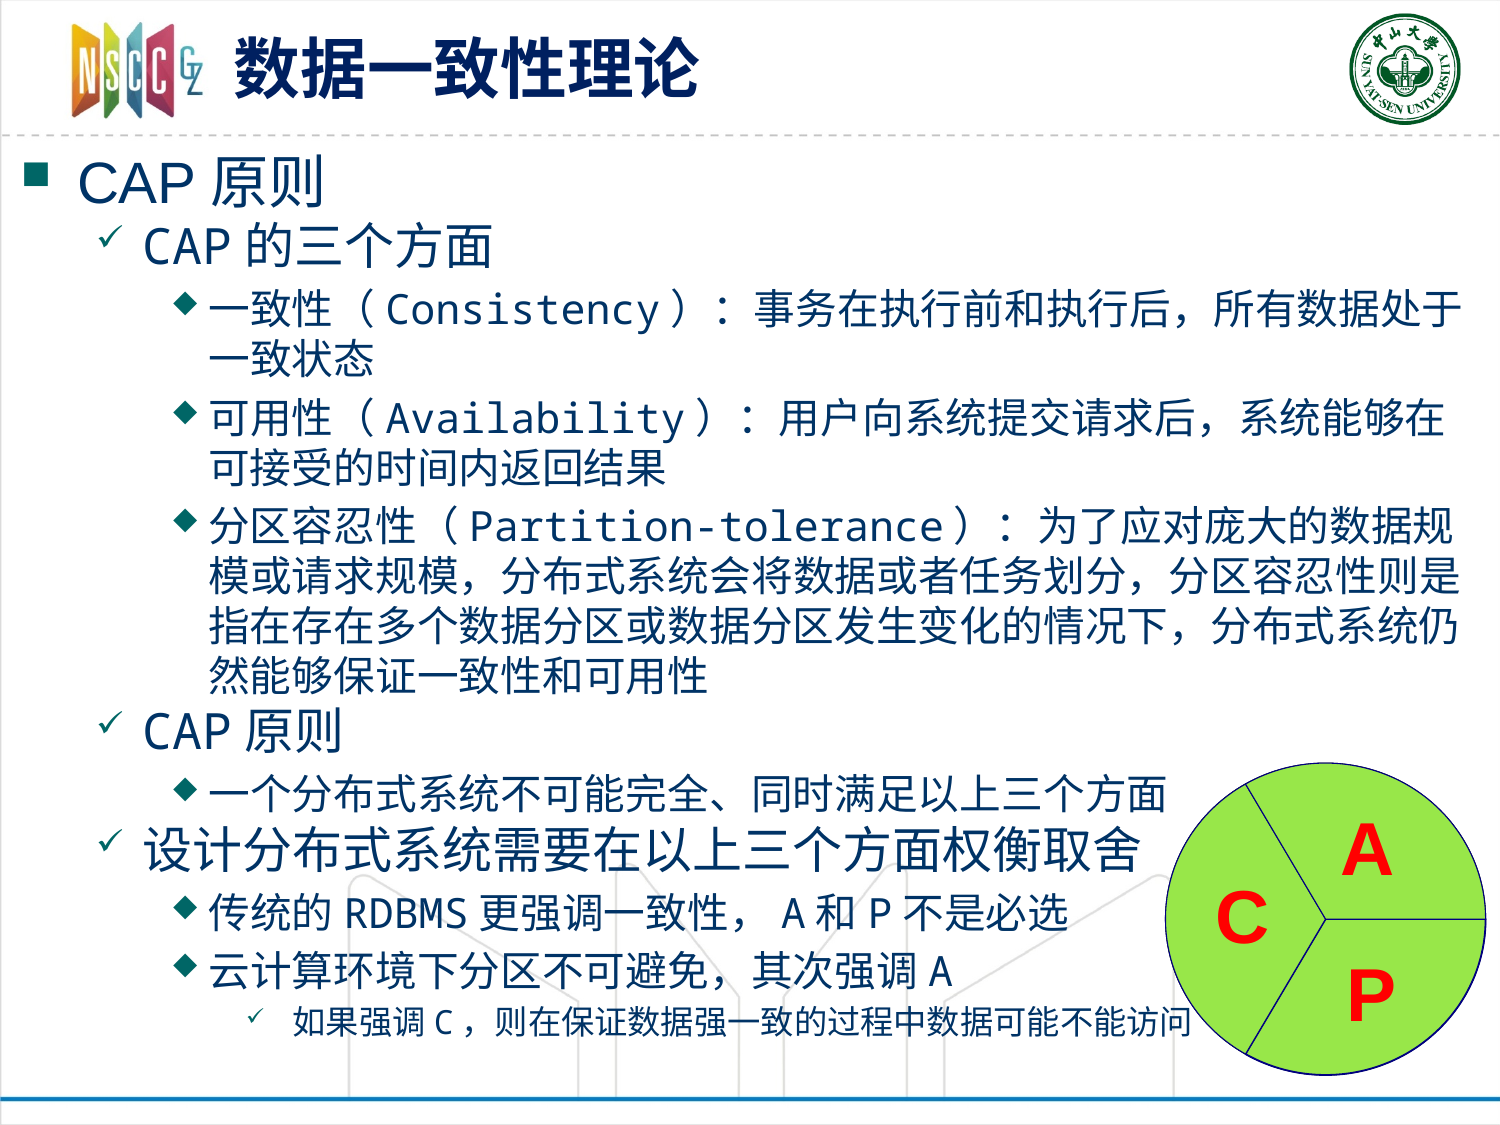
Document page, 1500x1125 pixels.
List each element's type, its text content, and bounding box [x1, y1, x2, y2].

slide_number [1483, 1042, 1495, 1103]
list CAP原则 CAP的三个方面 一致性（Consistency）：事务在执行前和执行后，所有数据处于一致状态 可用性（Availability）：用户向系统提交请求后，系统能够在可接受的时间内返回结果 分区容忍性（Partition-tolerance）：为了应对庞大的数据规模或请求规模，分布式系统会将数据或者任务划分，分区容忍性则是指在存在多个数据分区或数据分区发生变化的情况下，分布式系统仍然能够保证一致性和可用性 CAP原则 一个分布式系统不可能完全、同时满足以上三个方面 设计分布式系统需要在以上三个方面权衡取舍 传统的RDBMS更强调一致性，A和P不是必选 云计算环境下分区不可避免，其次强调A 如果强调C，则在保证数据强一致的过程中数据可能不能访问 [5, 137, 1483, 1106]
text_box 数据一致性理论 [218, 18, 1324, 114]
picture [0, 0, 1500, 1125]
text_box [1163, 760, 1489, 1078]
